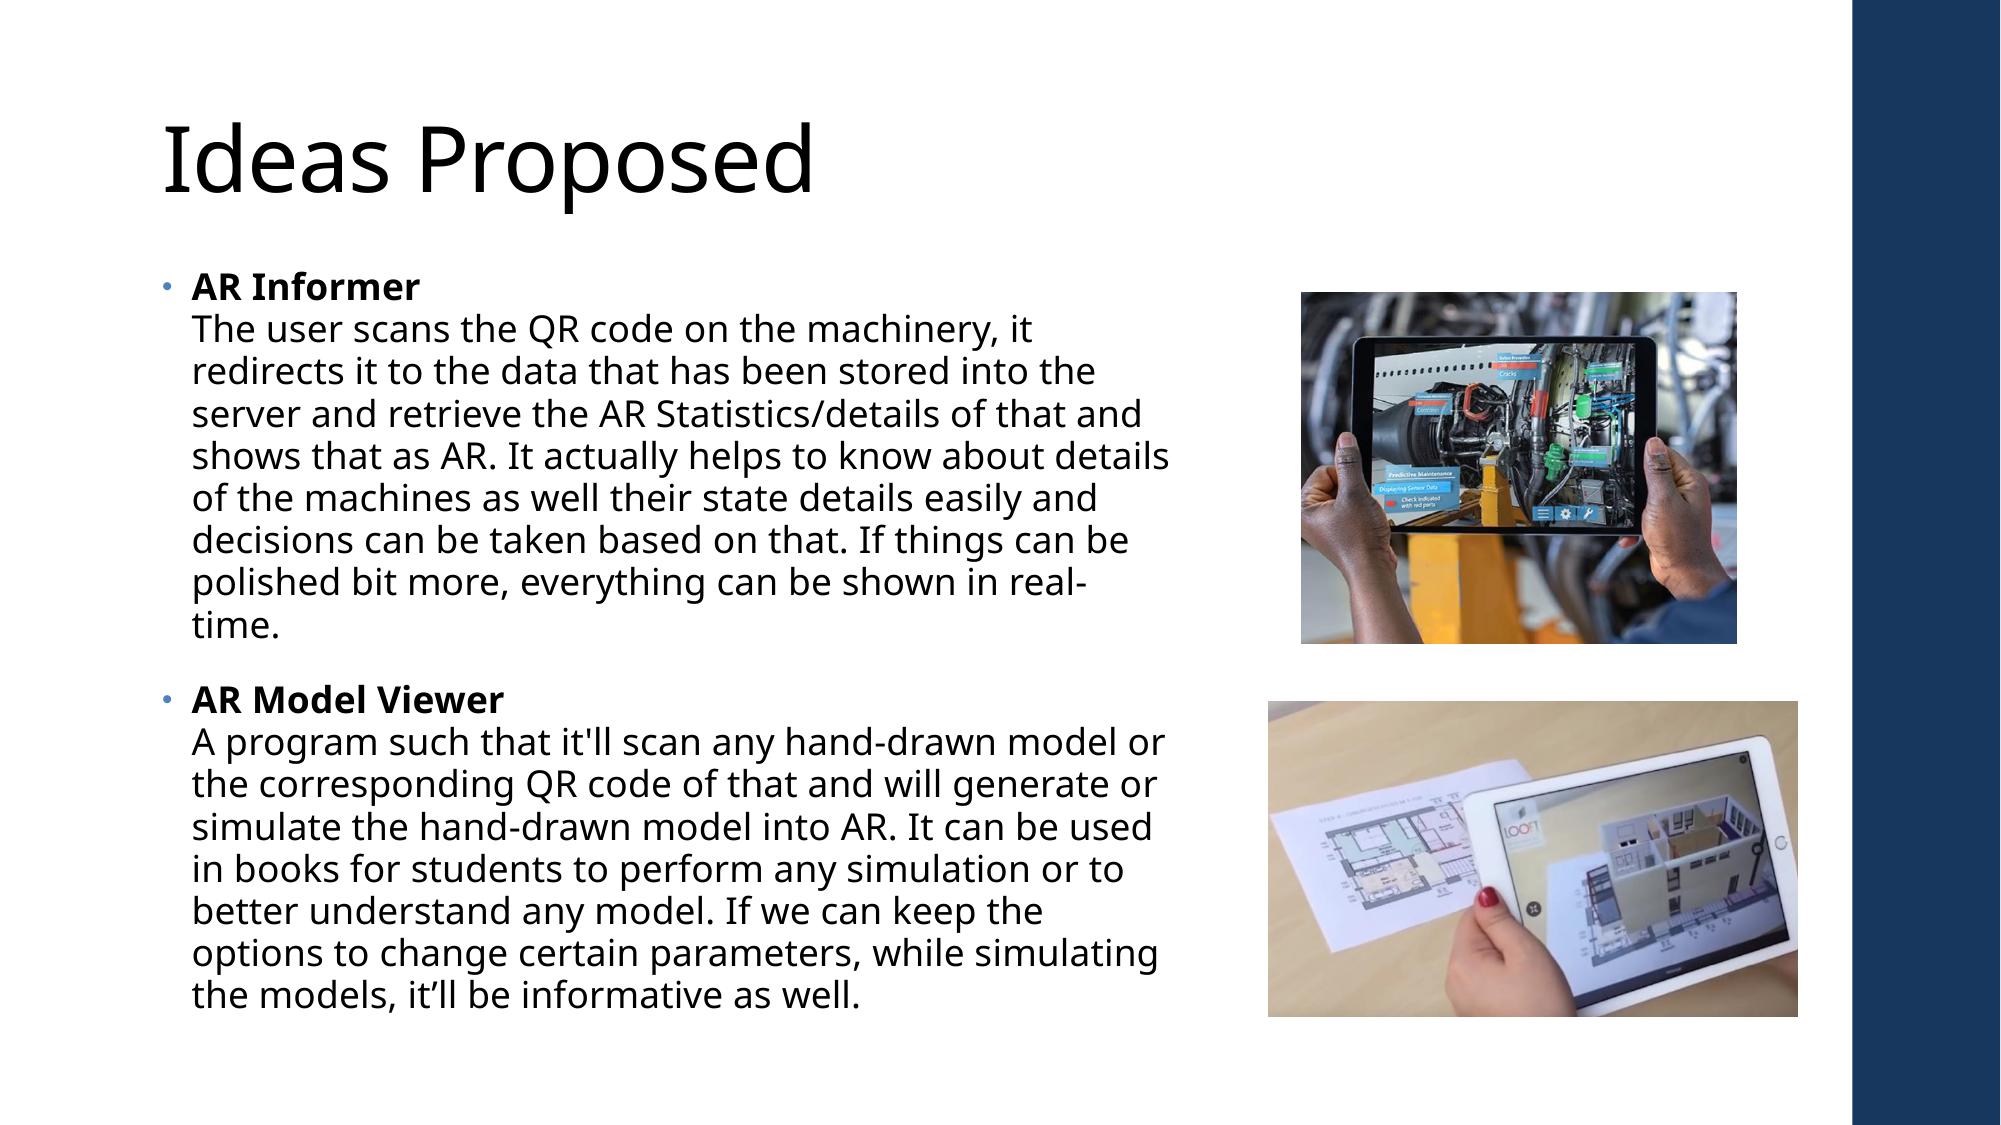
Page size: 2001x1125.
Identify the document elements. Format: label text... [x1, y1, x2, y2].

picture [1301, 292, 1738, 644]
list AR Informer The user scans the QR code on the machinery, it redirects it to the data that has been stored into the server and retrieve the AR Statistics/details of that and shows that as AR. It actually helps to know about details of the machines as well their state details easily and decisions can be taken based on that. If things can be polished bit more, everything can be shown in real-time. AR Model Viewer A program such that it'll scan any hand-drawn model or the corresponding QR code of that and will generate or simulate the hand-drawn model into AR. It can be used in books for students to perform any simulation or to better understand any model. If we can keep the options to change certain parameters, while simulating the models, it’ll be informative as well. [146, 259, 1188, 1071]
title Ideas Proposed [146, 2, 1737, 220]
picture [1267, 701, 1799, 1017]
